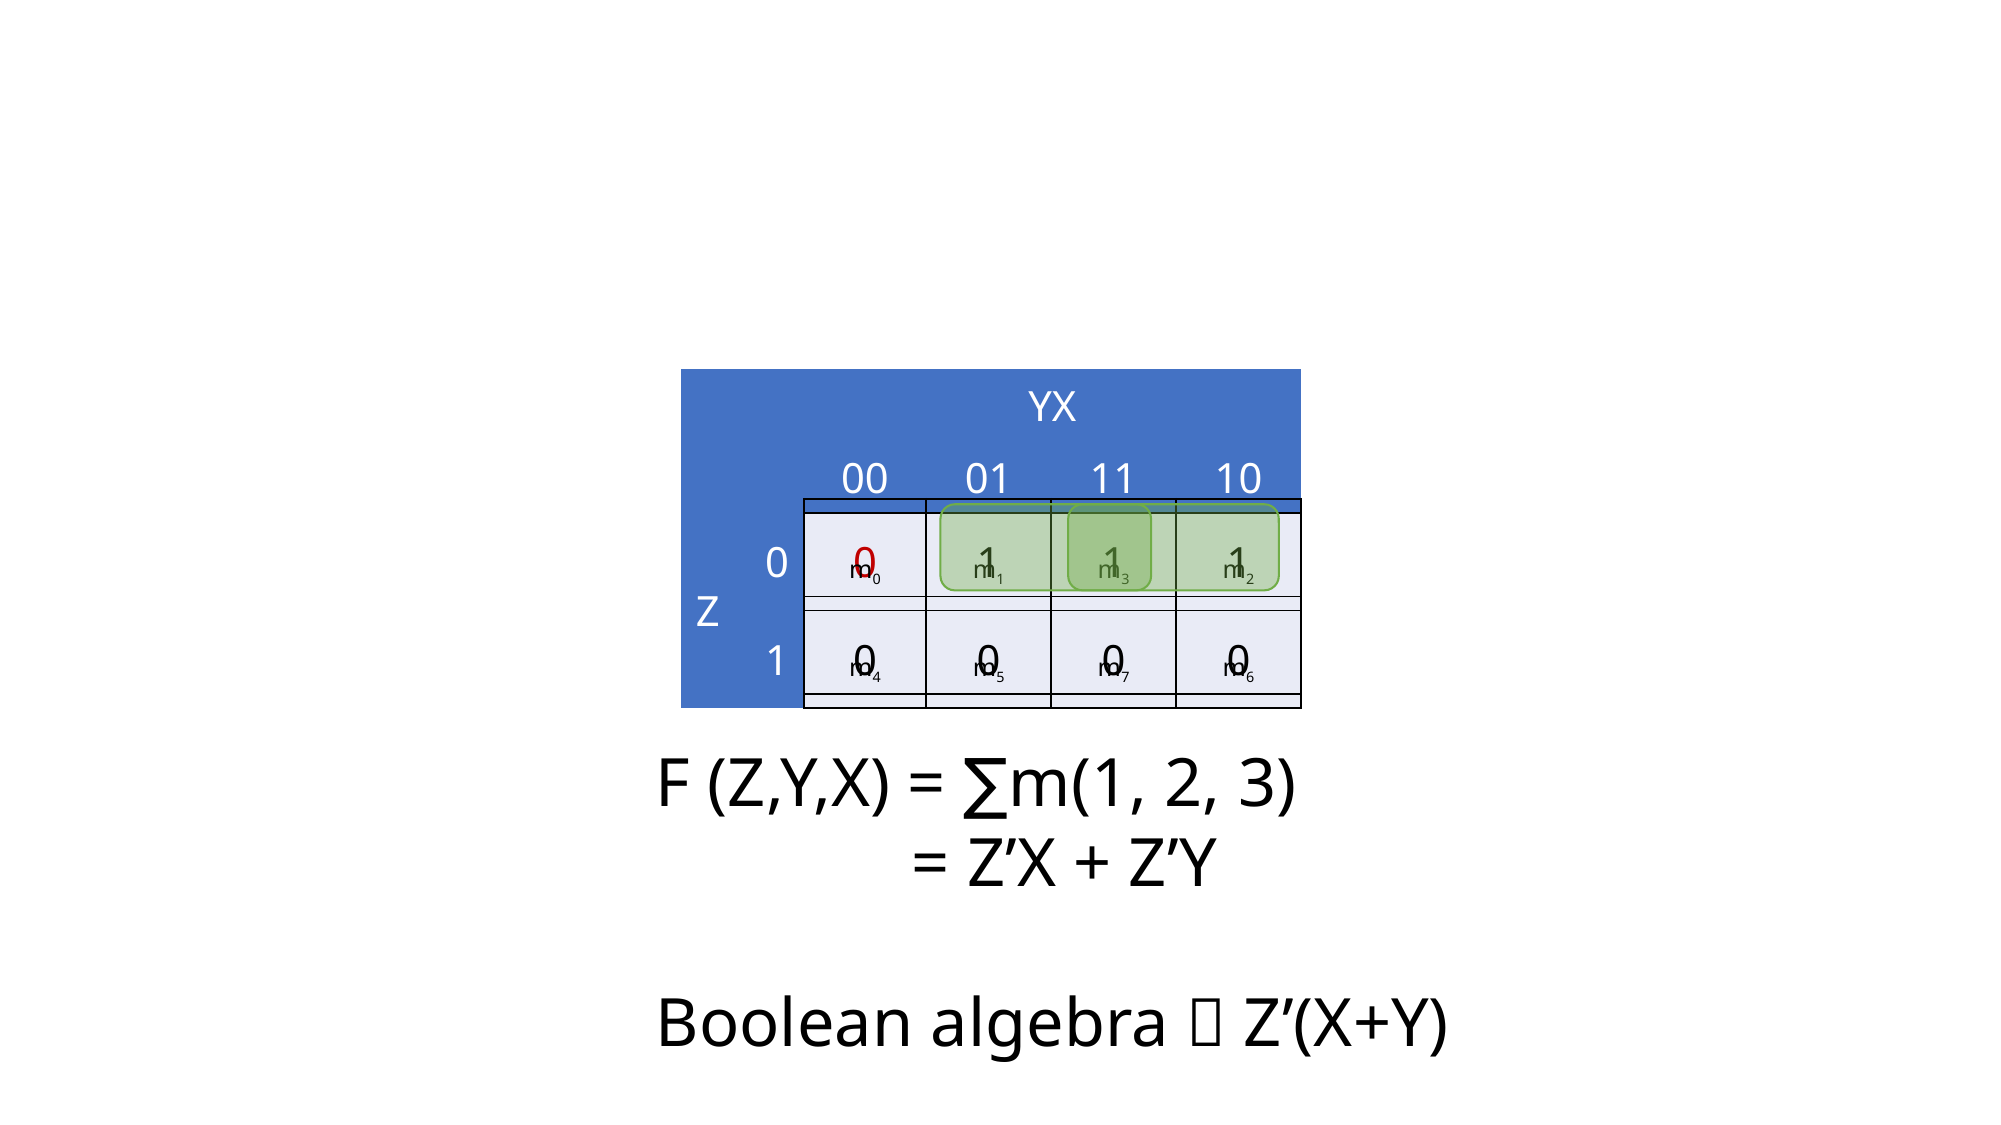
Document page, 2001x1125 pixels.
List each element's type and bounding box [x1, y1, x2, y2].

table_cell [681, 441, 1301, 708]
table_header [1052, 592, 1175, 596]
table_cell [1177, 695, 1300, 707]
table_header [805, 500, 925, 596]
table_cell [927, 695, 1050, 707]
text_box [939, 503, 1280, 592]
table_cell [927, 597, 1050, 693]
table_header [927, 500, 1050, 596]
table_cell [805, 695, 925, 707]
table_cell [1052, 695, 1175, 707]
text_box [641, 732, 1464, 1067]
table_cell [1177, 597, 1300, 693]
table_cell [1052, 597, 1175, 693]
table_header [681, 369, 1301, 441]
table_header [1177, 500, 1300, 596]
table_cell [805, 597, 925, 693]
